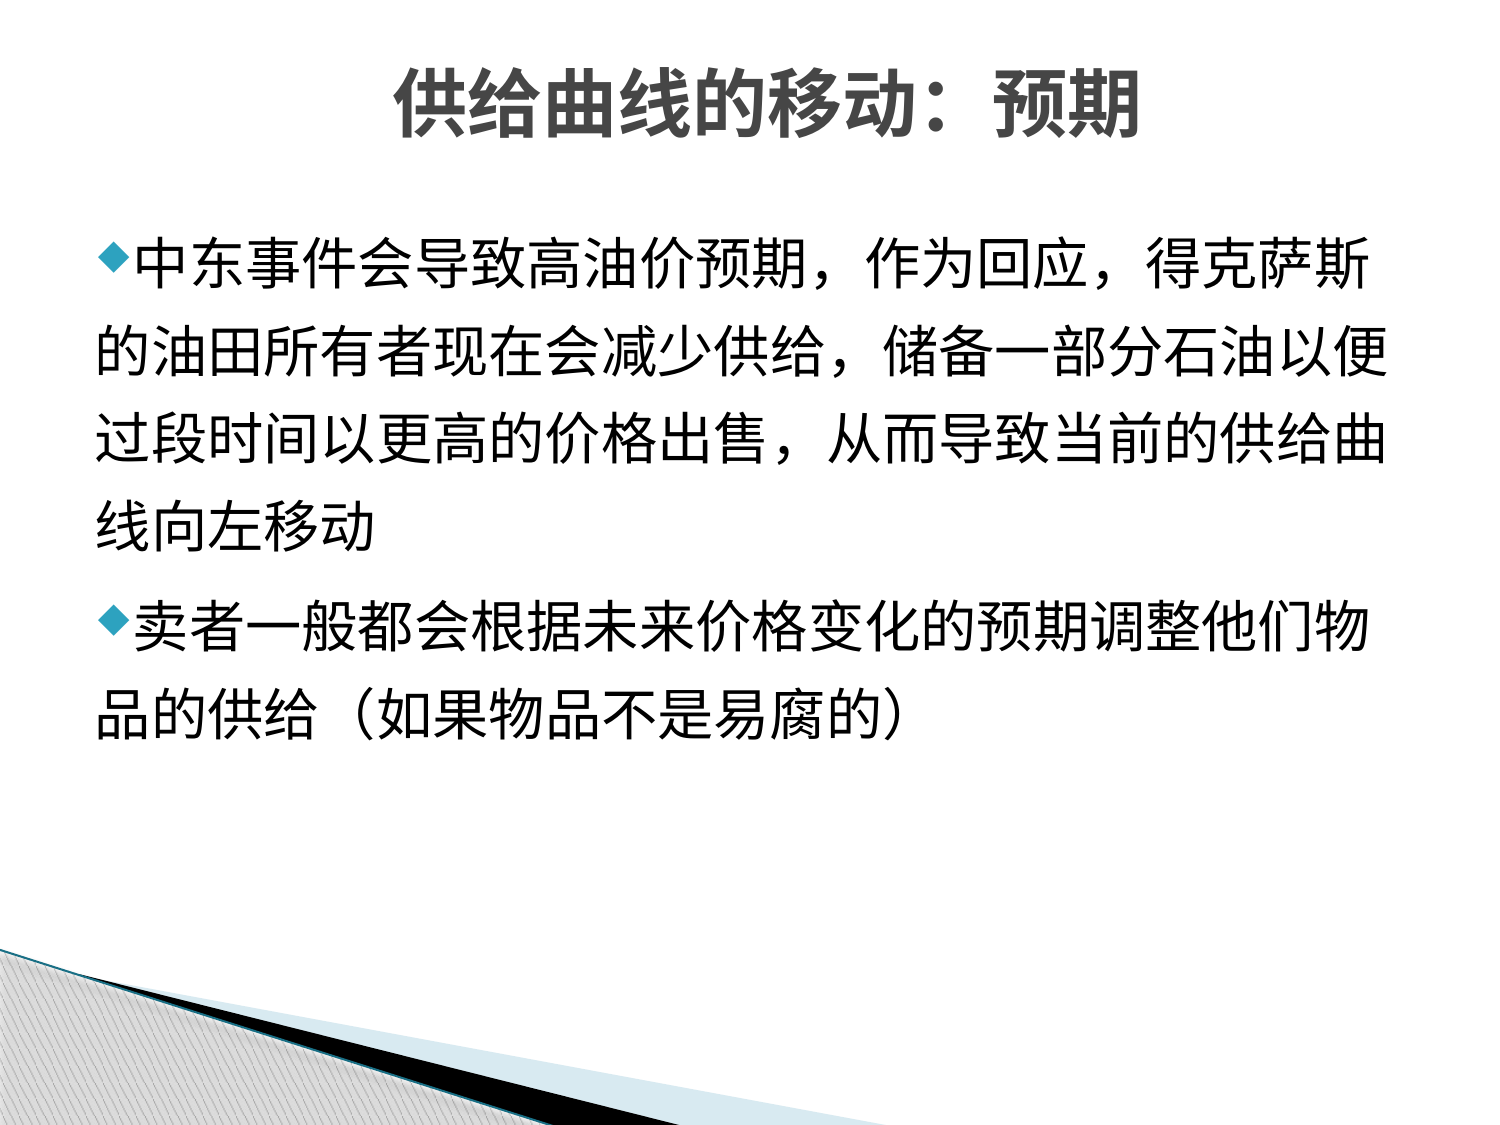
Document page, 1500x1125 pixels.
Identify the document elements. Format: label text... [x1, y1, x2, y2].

text_box 中东事件会导致高油价预期，作为回应，得克萨斯的油田所有者现在会减少供给，储备一部分石油以便过段时间以更高的价格出售，从而导致当前的供给曲线向左移动 卖者一般都会根据未来价格变化的预期调整他们物品的供给（如果物品不是易腐的） [79, 200, 1416, 1048]
text_box 供给曲线的移动：预期 [137, 49, 1399, 158]
